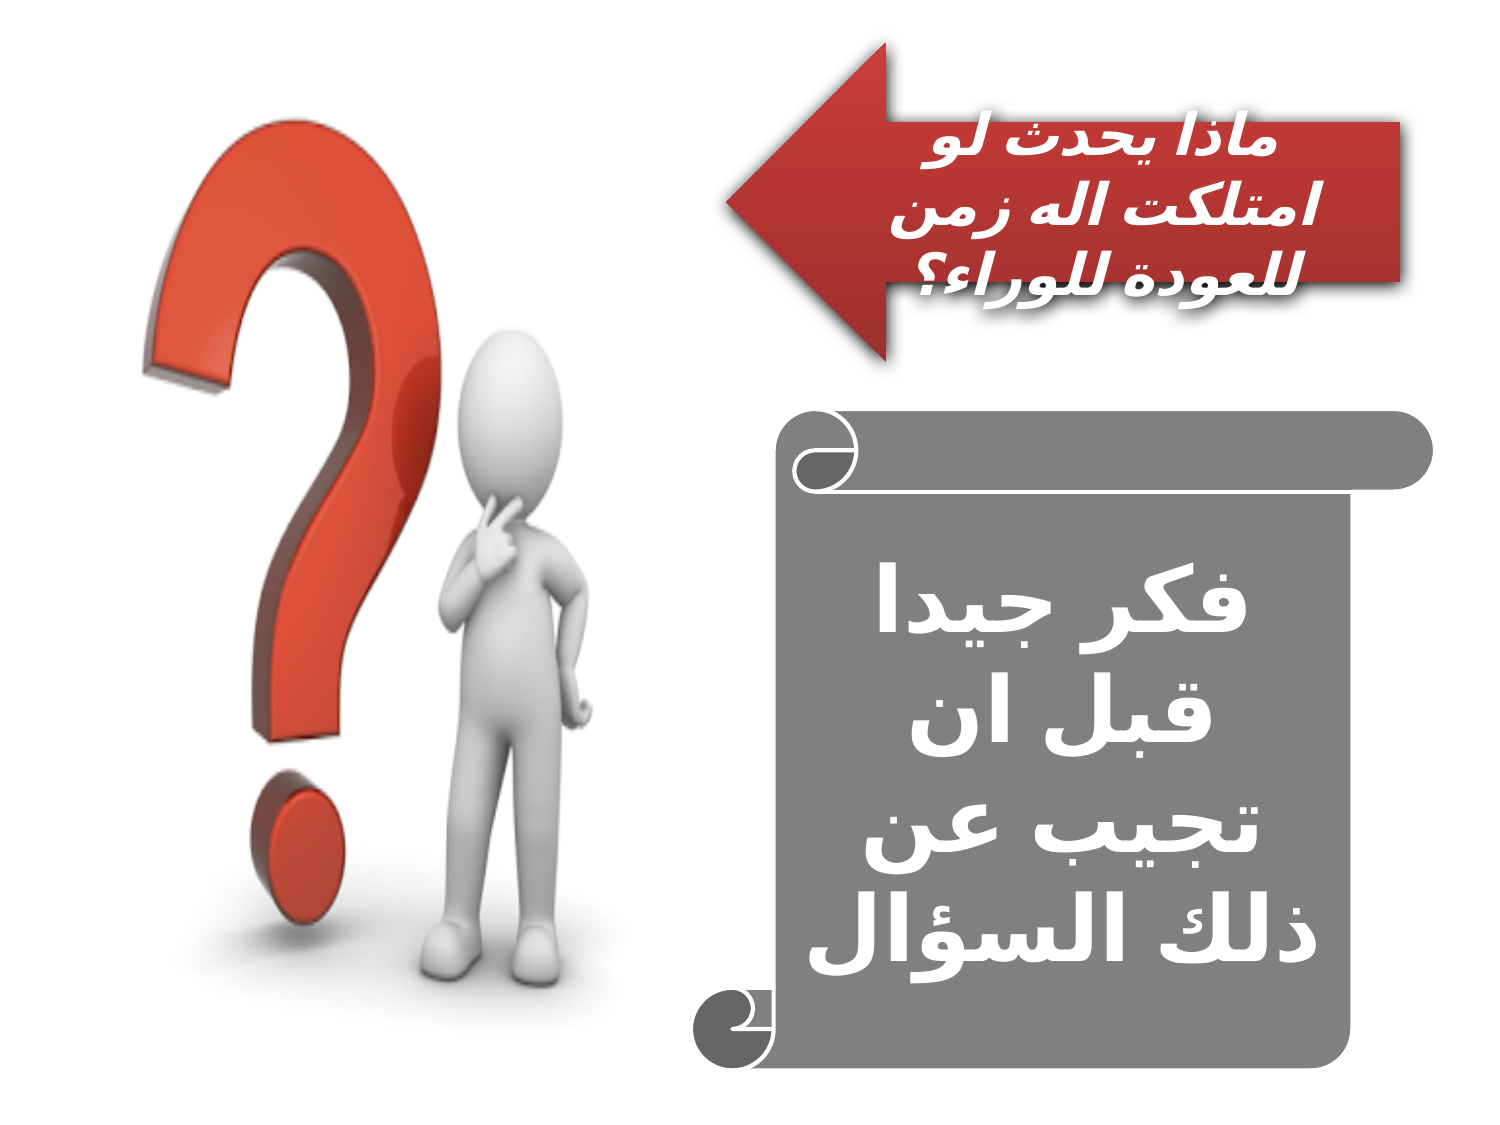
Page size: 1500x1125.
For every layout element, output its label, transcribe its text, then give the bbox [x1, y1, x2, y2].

picture [76, 42, 701, 1107]
text_box فكر جيدا قبل ان تجيب عن ذلك السؤال [705, 406, 1438, 1073]
text_box ماذا يحدث لو امتلكت اله زمن للعودة للوراء؟ [726, 42, 1400, 362]
